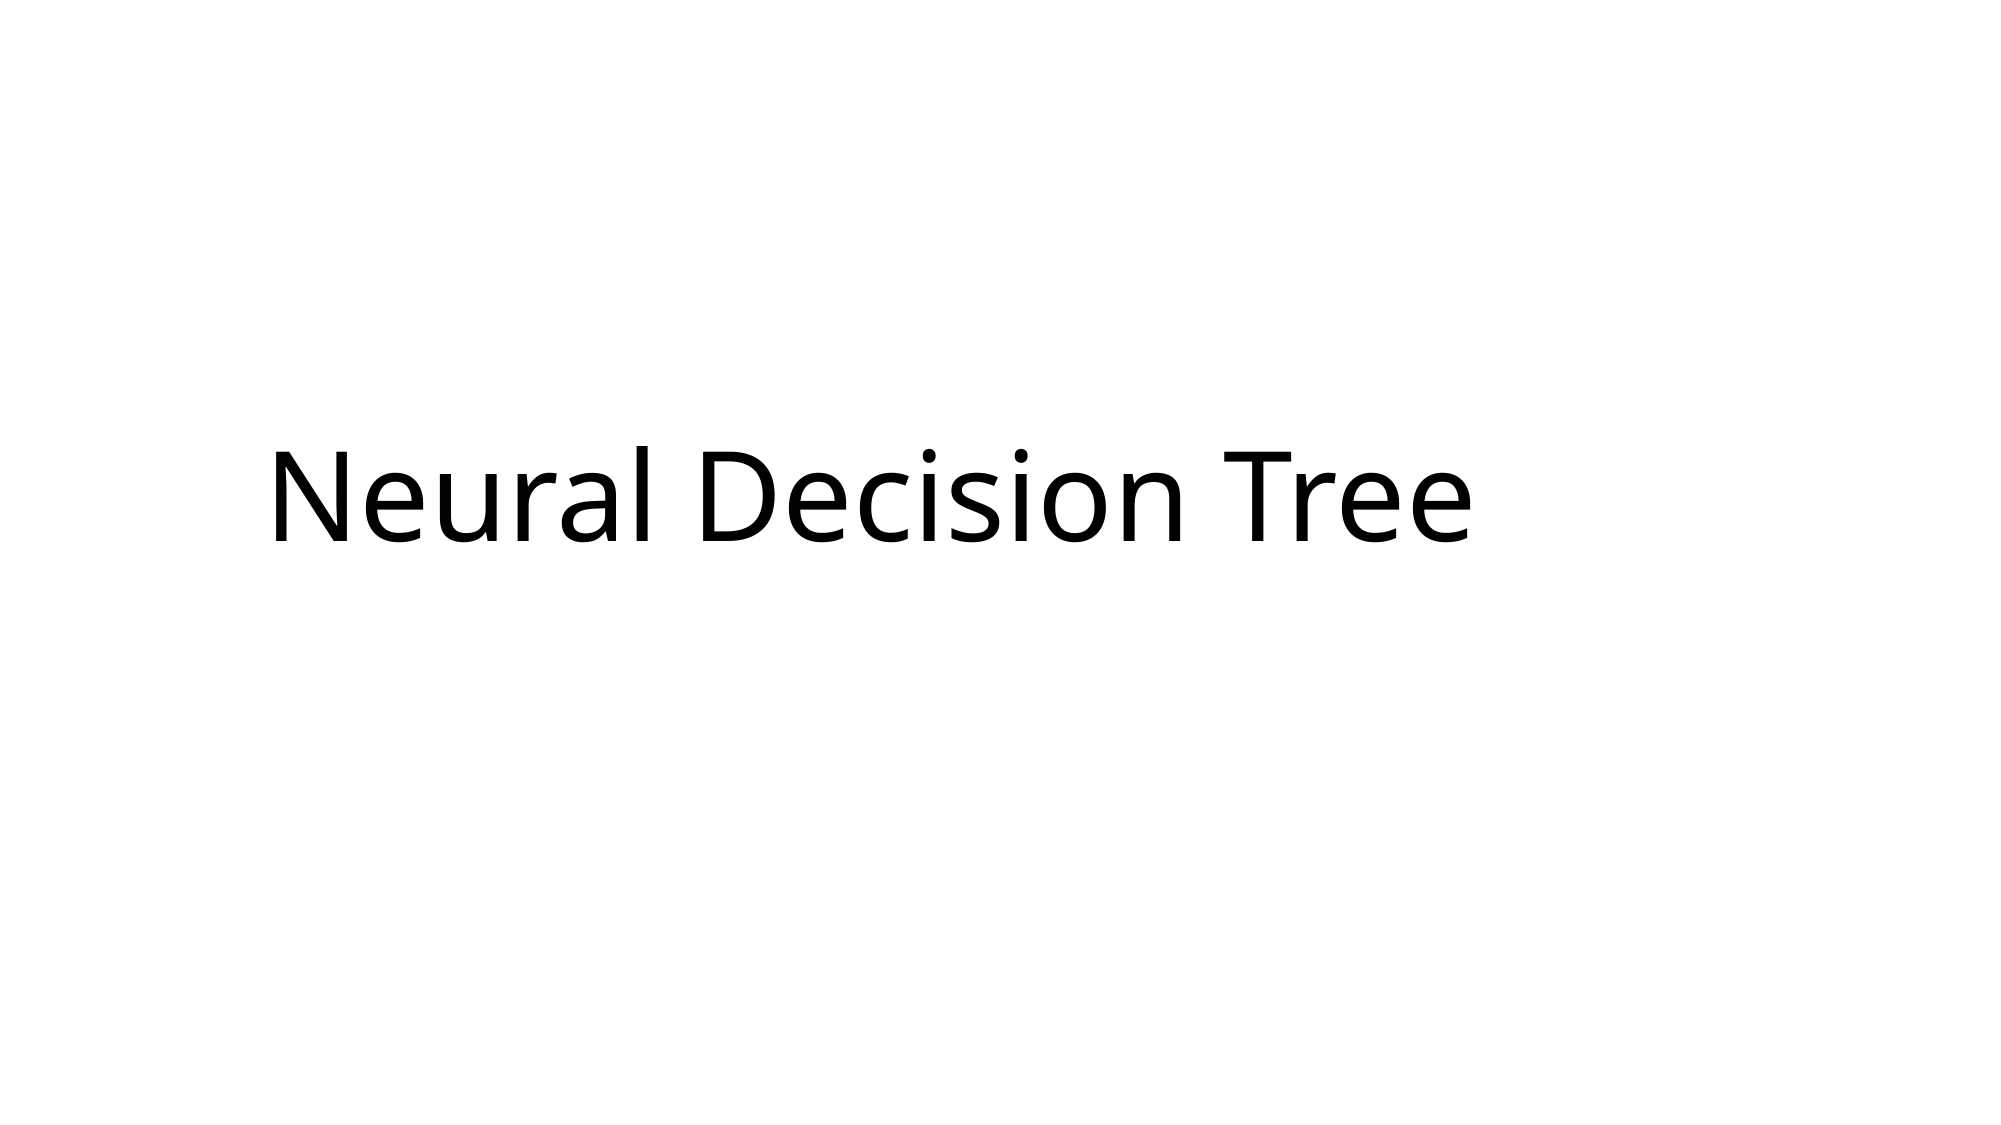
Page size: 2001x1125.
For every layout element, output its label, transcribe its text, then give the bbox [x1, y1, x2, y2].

title Neural Decision Tree [249, 184, 1750, 576]
